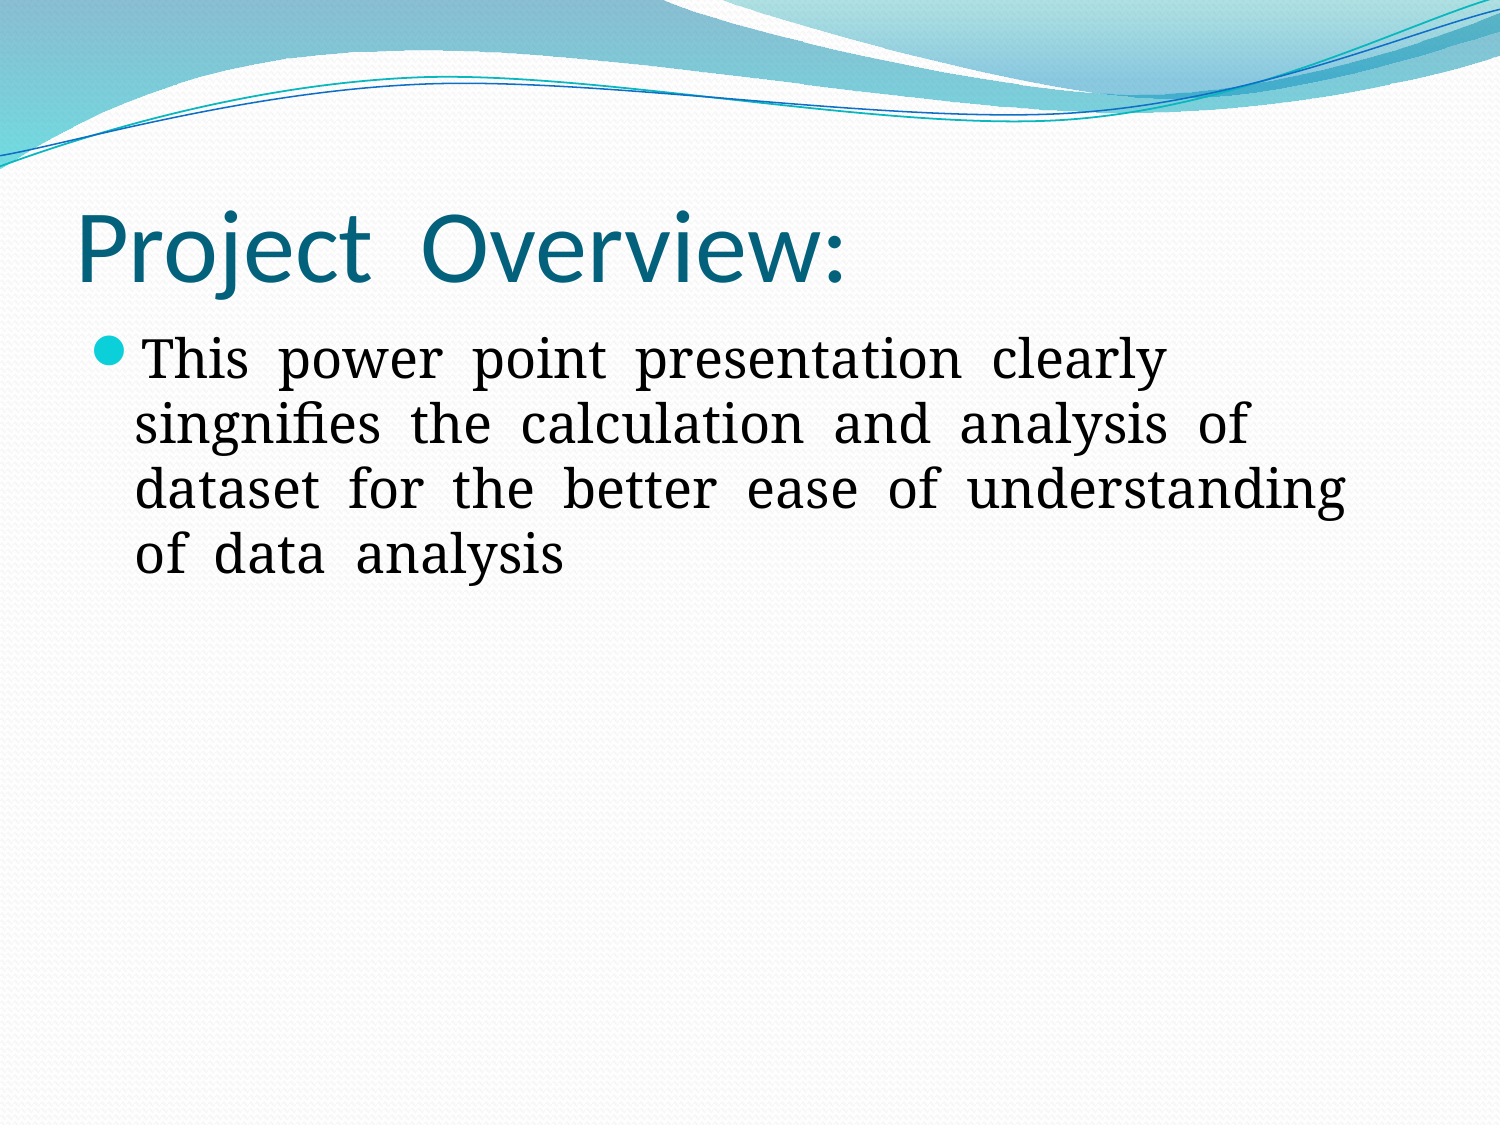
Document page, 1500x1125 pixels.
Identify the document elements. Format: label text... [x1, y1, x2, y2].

list This power point presentation clearly singnifies the calculation and analysis of dataset for the better ease of understanding of data analysis [75, 317, 1425, 1038]
title Project Overview: [75, 115, 1425, 303]
